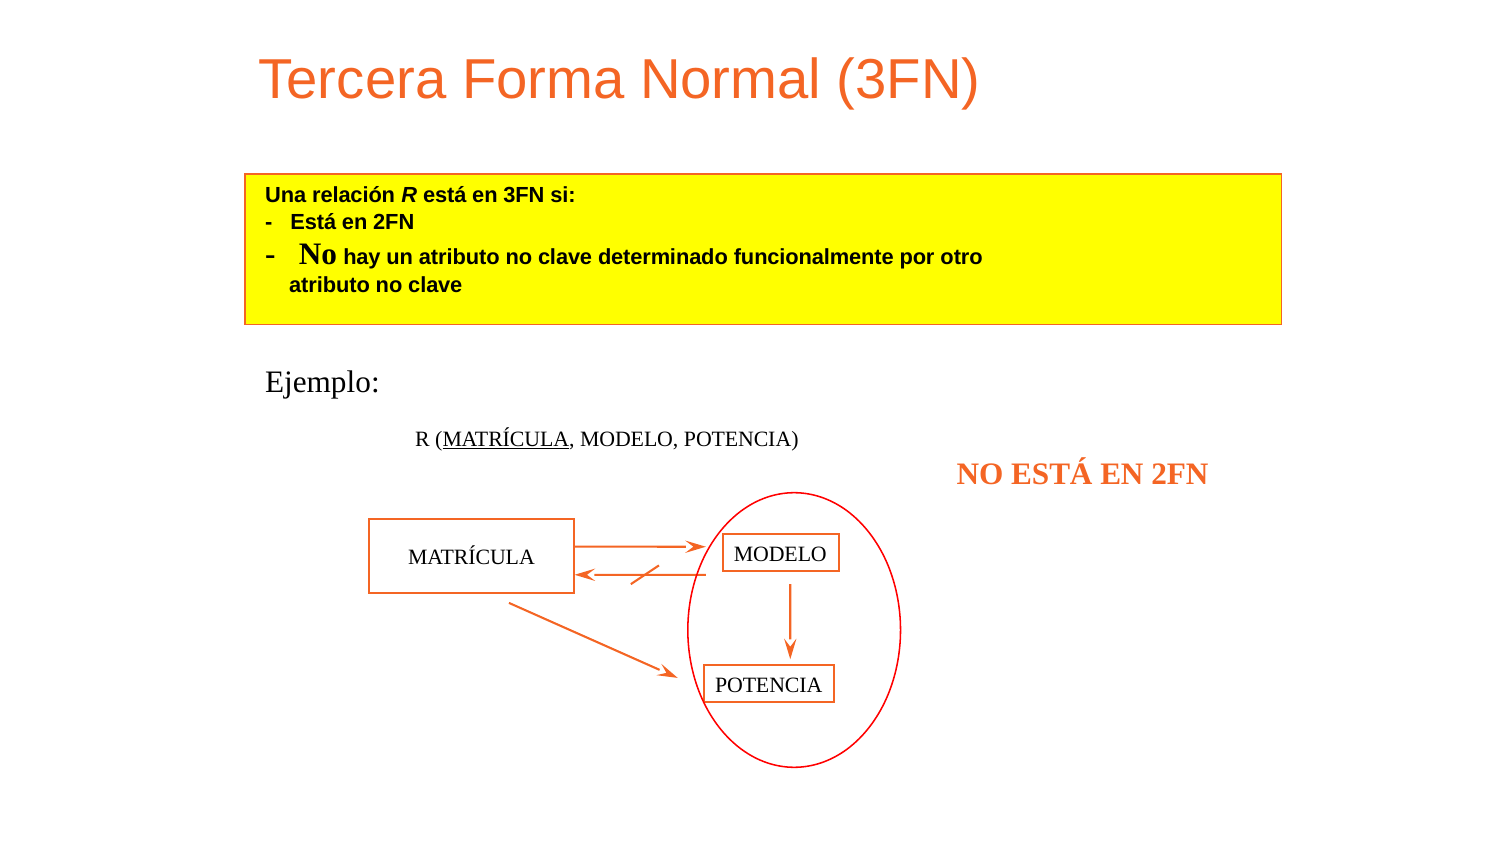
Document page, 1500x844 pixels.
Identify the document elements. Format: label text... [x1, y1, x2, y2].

text_box [245, 173, 1282, 325]
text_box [368, 519, 840, 703]
text_box Una relación R está en 3FN si: - Está en 2FN - No hay un atributo no clave determinado funcionalmente por otro atributo no clave Ejemplo: R (MATRÍCULA, MODELO, POTENCIA) [253, 175, 1273, 457]
text_box [708, 492, 901, 768]
text_box NO ESTÁ EN 2FN [946, 448, 1227, 496]
text_box Tercera Forma Normal (3FN) [243, 5, 1257, 147]
